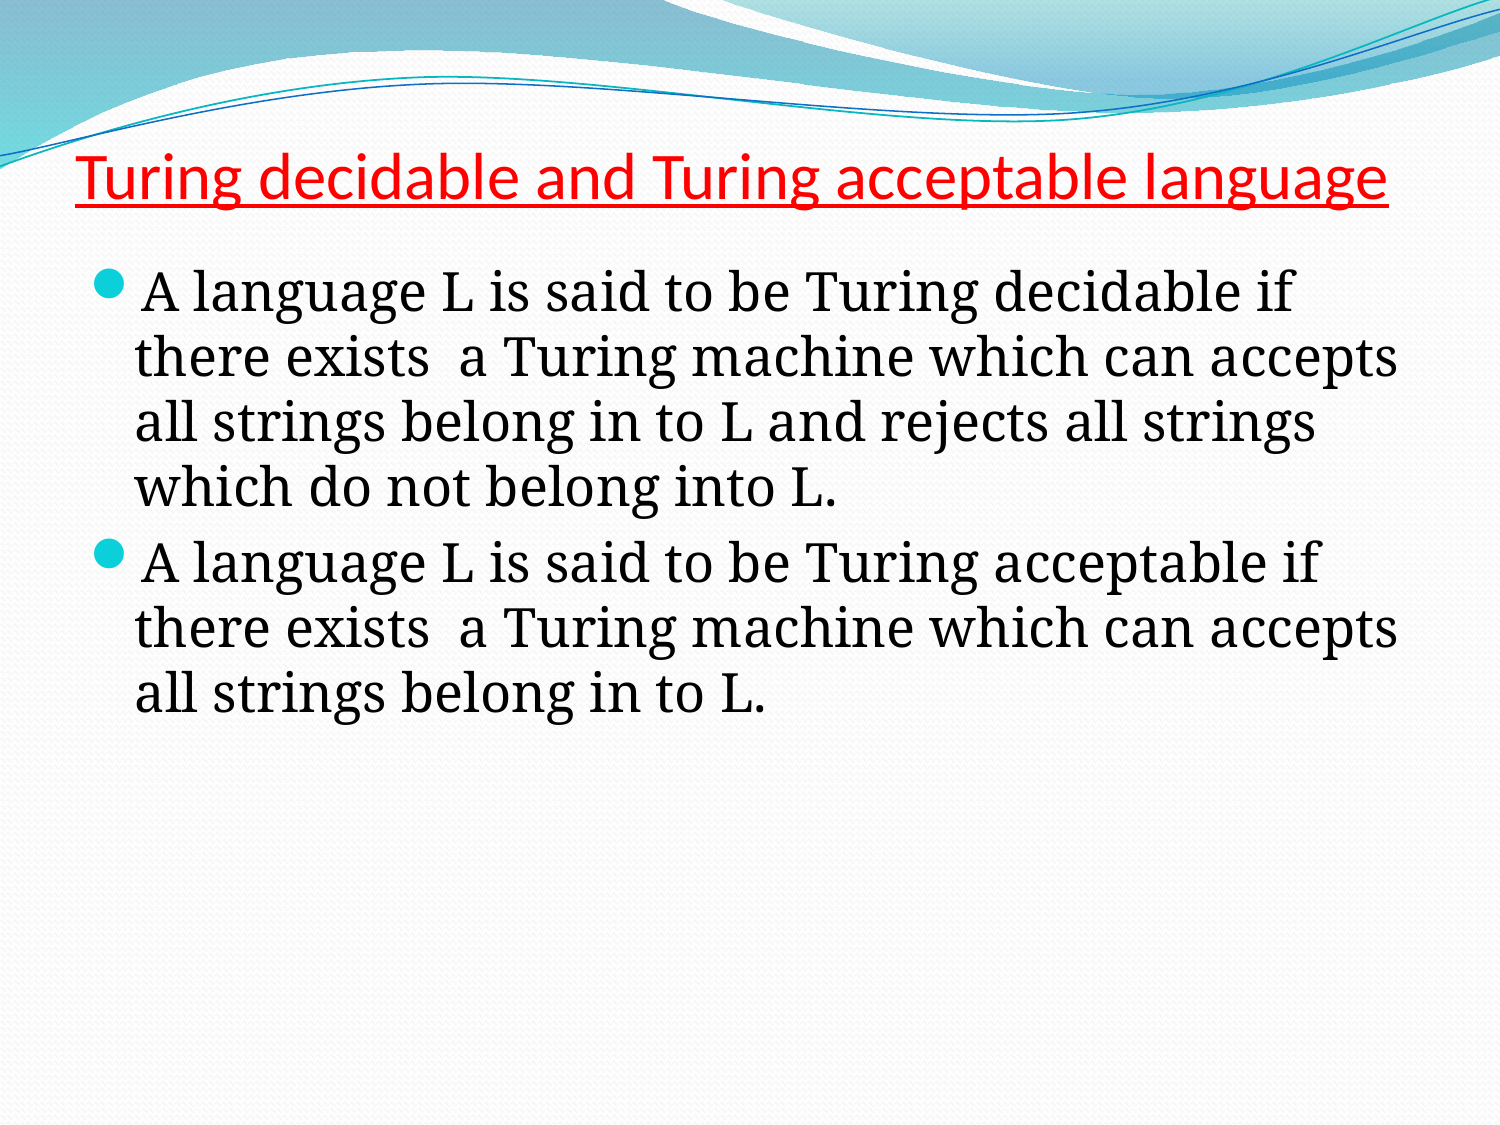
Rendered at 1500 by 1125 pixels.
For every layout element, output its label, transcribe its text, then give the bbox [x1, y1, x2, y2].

title Turing decidable and Turing acceptable language [75, 115, 1425, 213]
list A language L is said to be Turing decidable if there exists a Turing machine which can accepts all strings belong in to L and rejects all strings which do not belong into L. A language L is said to be Turing acceptable if there exists a Turing machine which can accepts all strings belong in to L. [75, 249, 1425, 1038]
